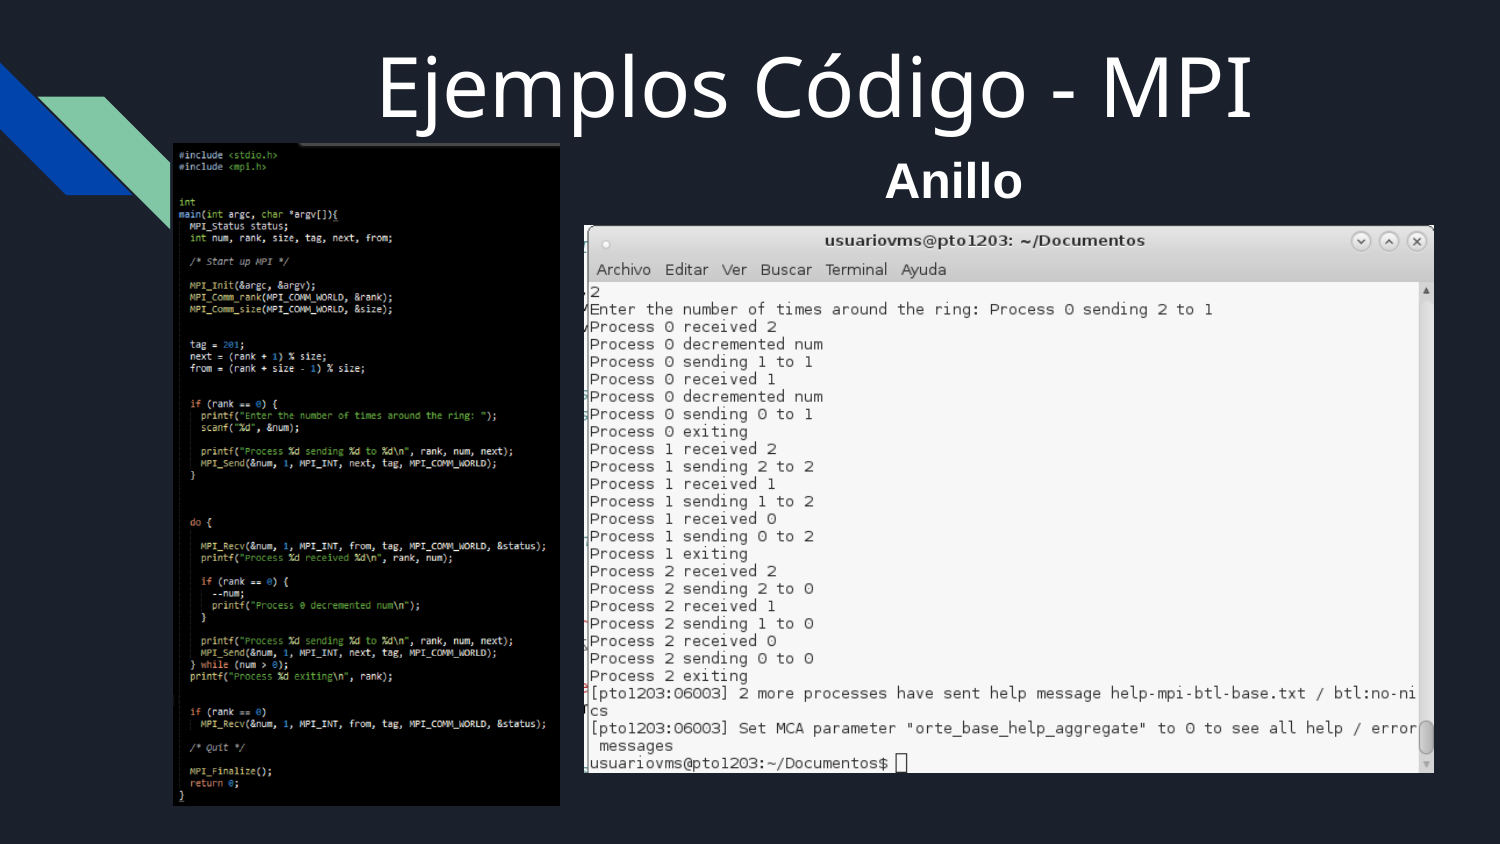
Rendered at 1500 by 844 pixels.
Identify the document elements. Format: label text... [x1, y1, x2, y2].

text_box Anillo [869, 133, 1500, 247]
picture [173, 143, 560, 807]
picture [583, 224, 1434, 773]
text_box Ejemplos Código - MPI [212, 19, 1417, 91]
